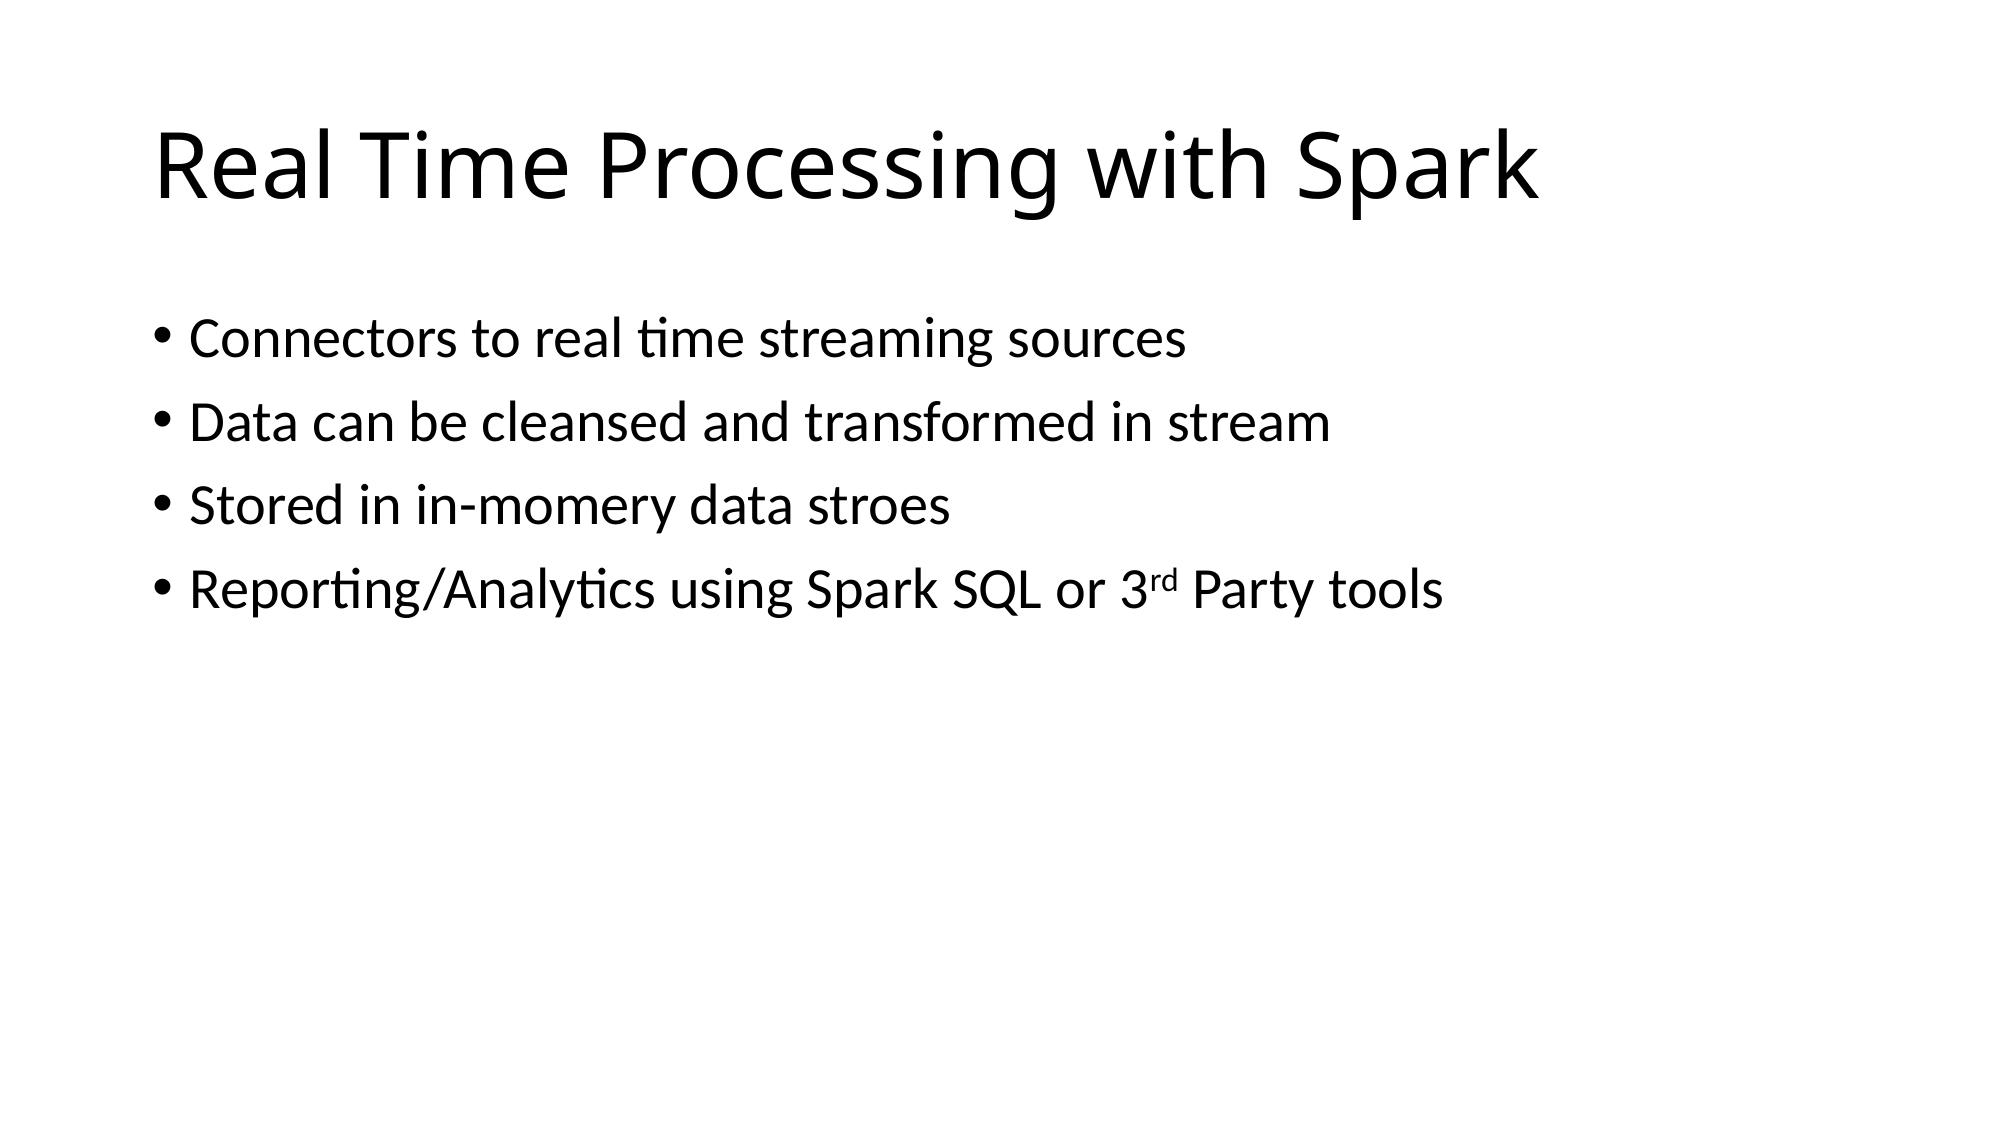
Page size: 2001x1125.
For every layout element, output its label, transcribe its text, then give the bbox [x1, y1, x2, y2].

title Real Time Processing with Spark [137, 59, 1863, 278]
list Connectors to real time streaming sources Data can be cleansed and transformed in stream Stored in in-momery data stroes Reporting/Analytics using Spark SQL or 3rd Party tools [137, 299, 1863, 1014]
